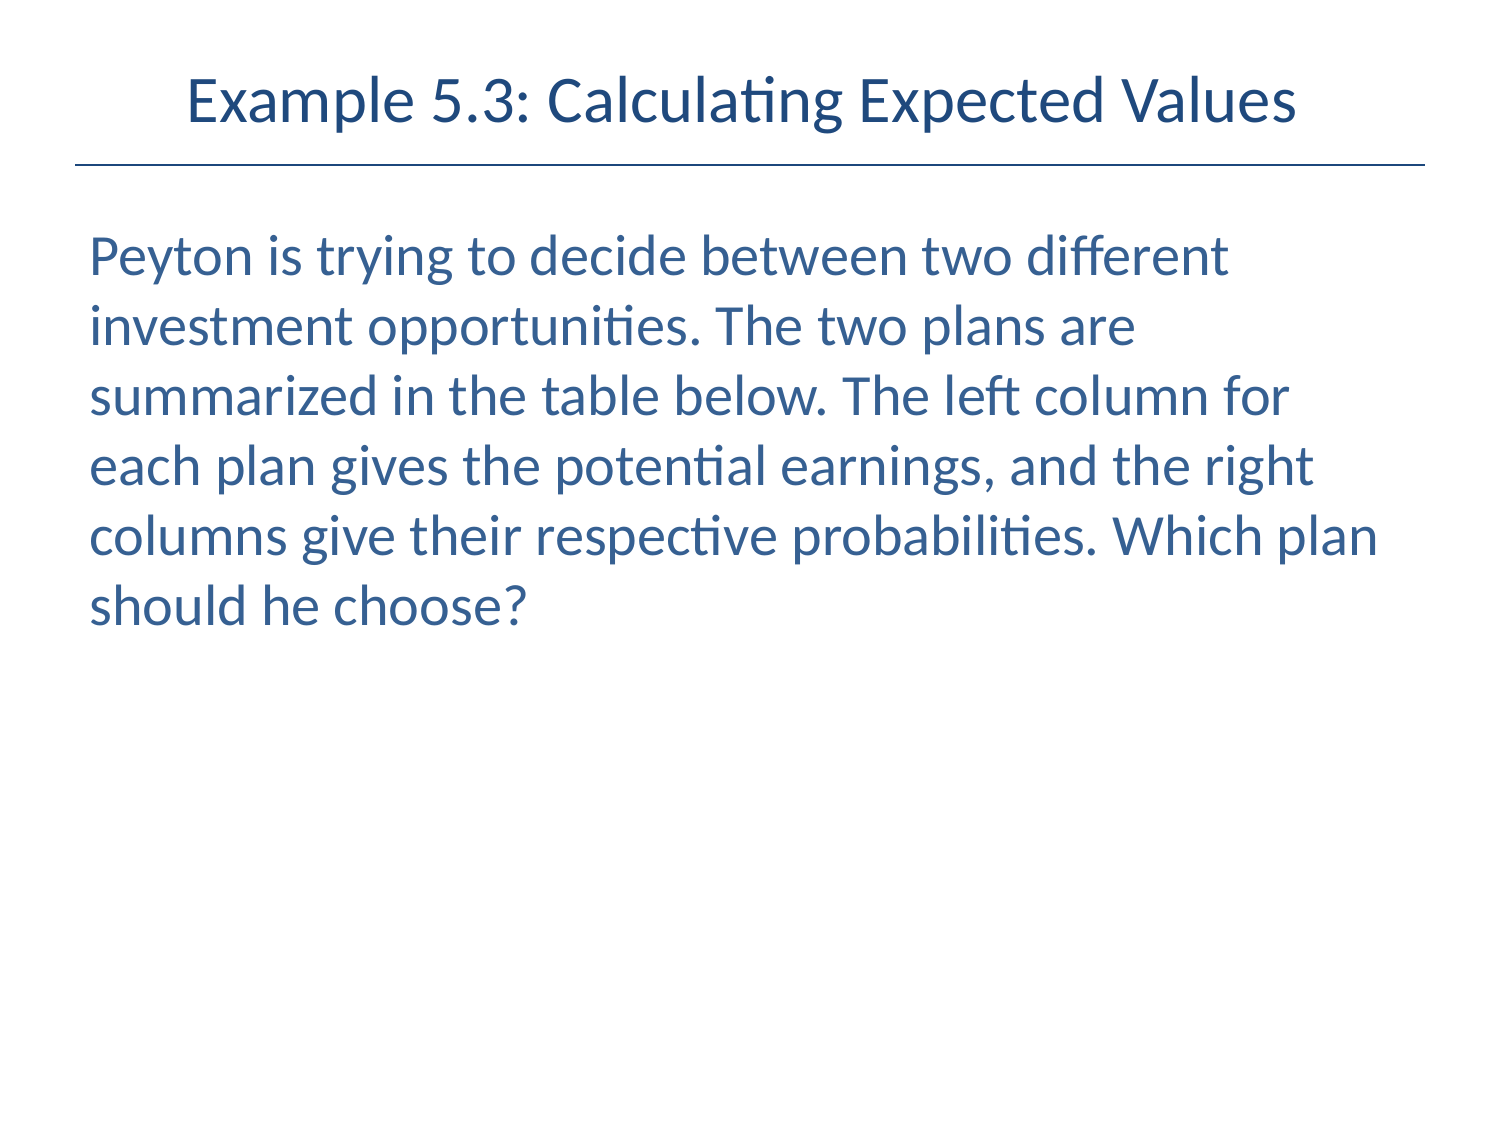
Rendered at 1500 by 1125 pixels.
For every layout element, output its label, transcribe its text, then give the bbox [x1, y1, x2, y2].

title Example 5.3: Calculating Expected Values [75, 29, 1425, 180]
list Peyton is trying to decide between two different investment opportunities. The two plans are summarized in the table below. The left column for each plan gives the potential earnings, and the right columns give their respective probabilities. Which plan should he choose? [75, 210, 1425, 1075]
